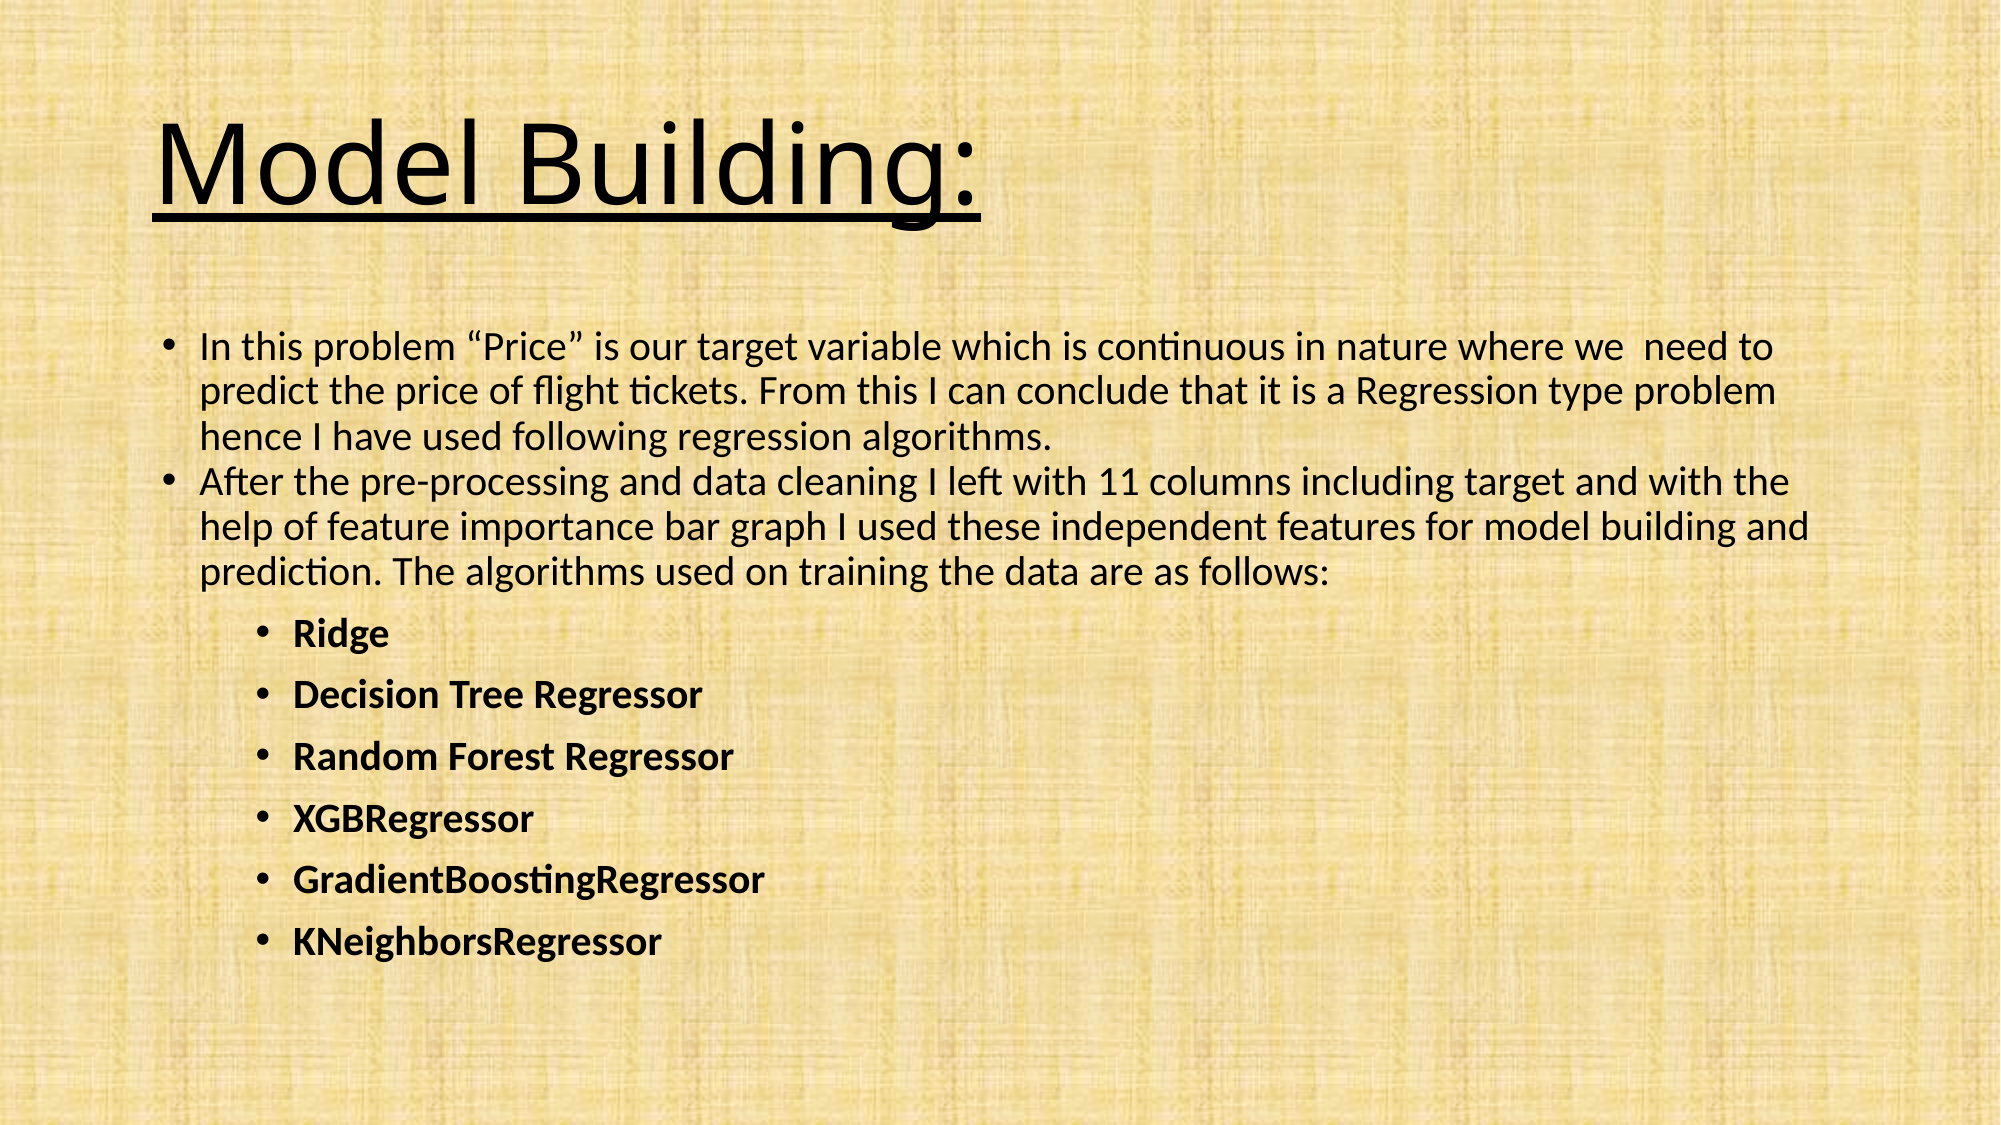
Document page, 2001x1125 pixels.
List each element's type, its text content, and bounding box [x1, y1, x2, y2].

text_box Model Building: [137, 59, 1863, 278]
picture [0, 0, 2001, 1125]
text_box In this problem “Price” is our target variable which is continuous in nature where we need to predict the price of flight tickets. From this I can conclude that it is a Regression type problem hence I have used following regression algorithms. After the pre-processing and data cleaning I left with 11 columns including target and with the help of feature importance bar graph I used these independent features for model building and prediction. The algorithms used on training the data are as follows: Ridge Decision Tree Regressor Random Forest Regressor XGBRegressor GradientBoostingRegressor KNeighborsRegressor [137, 316, 1863, 1014]
